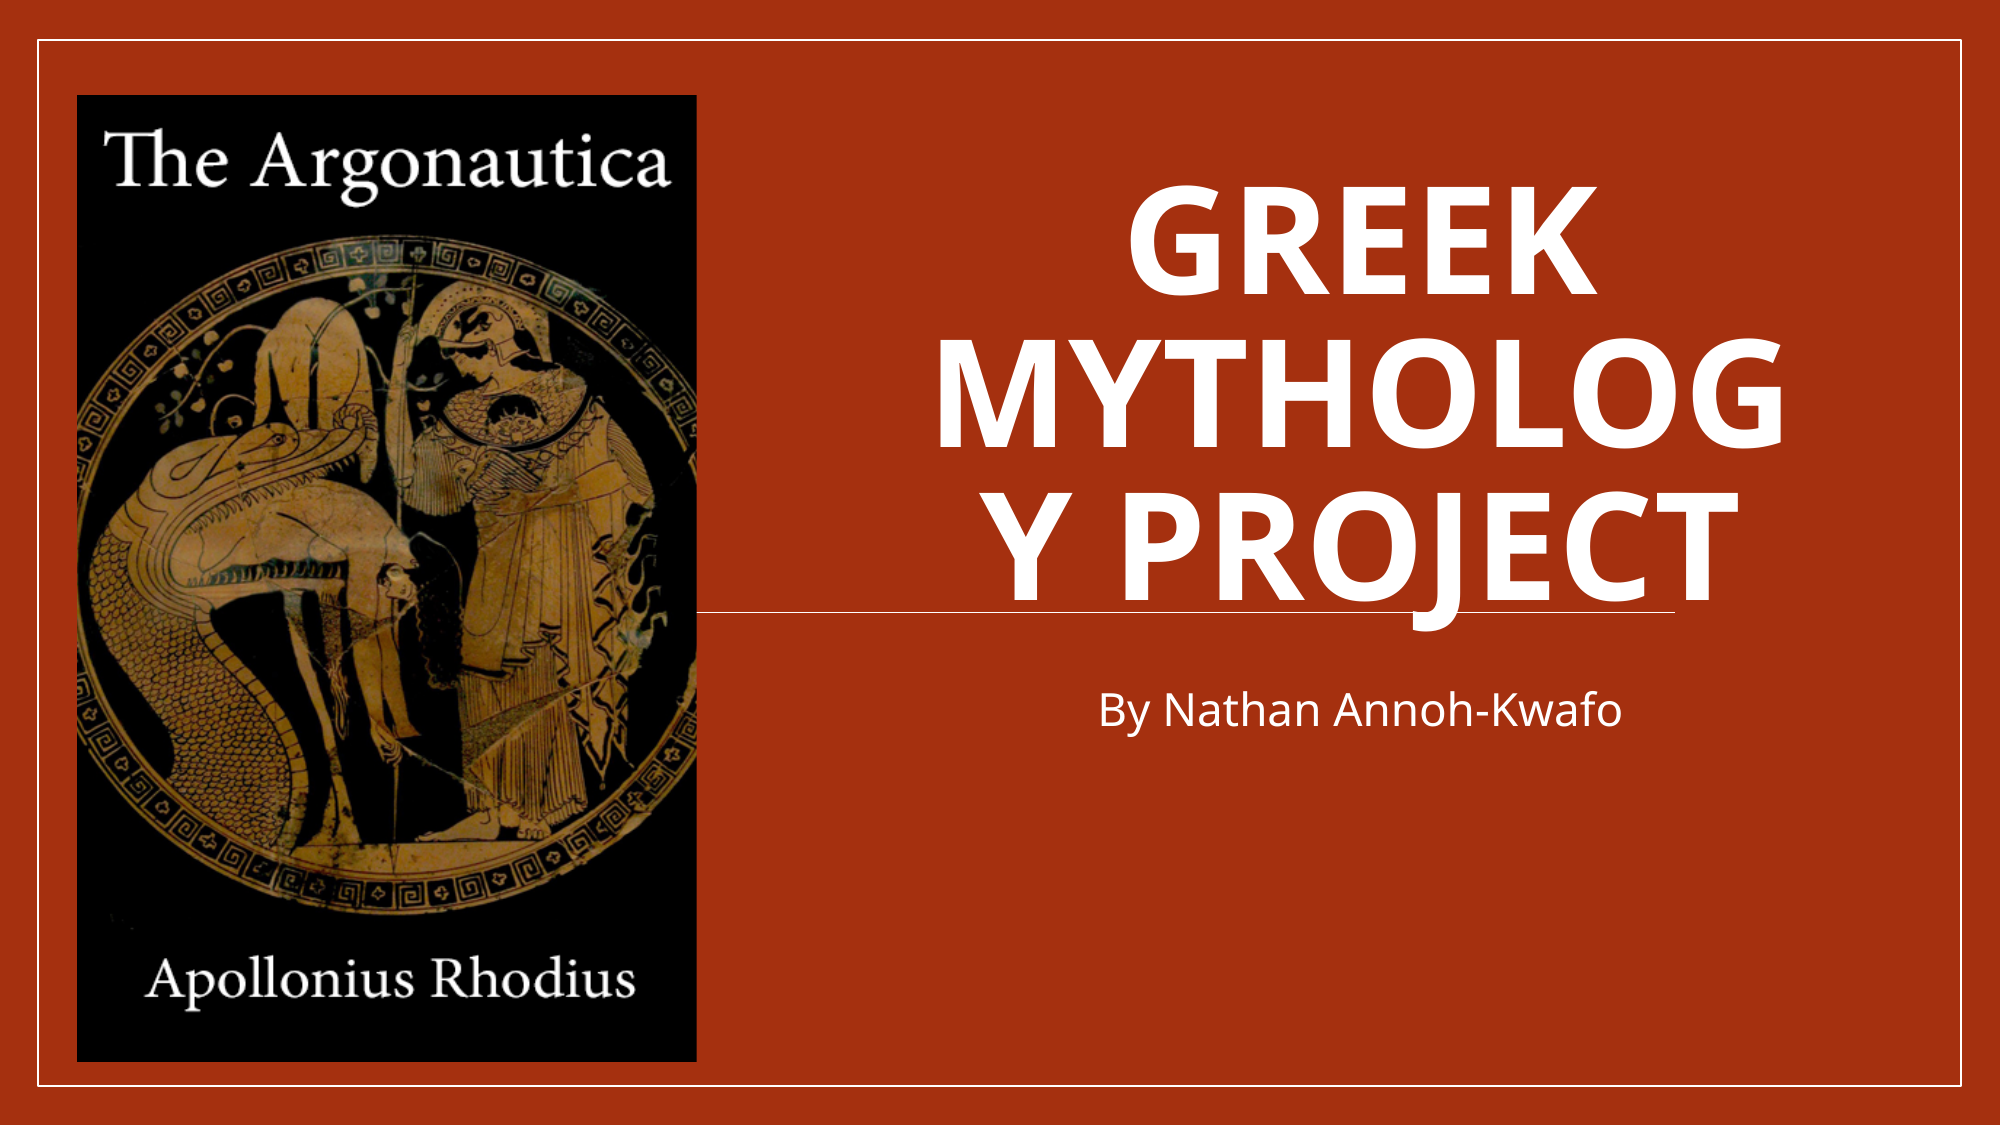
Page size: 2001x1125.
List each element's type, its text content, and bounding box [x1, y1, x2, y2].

title Greek Mythology Project [866, 115, 1855, 639]
picture [76, 95, 698, 1062]
subtitle By Nathan Annoh-Kwafo [871, 679, 1850, 908]
